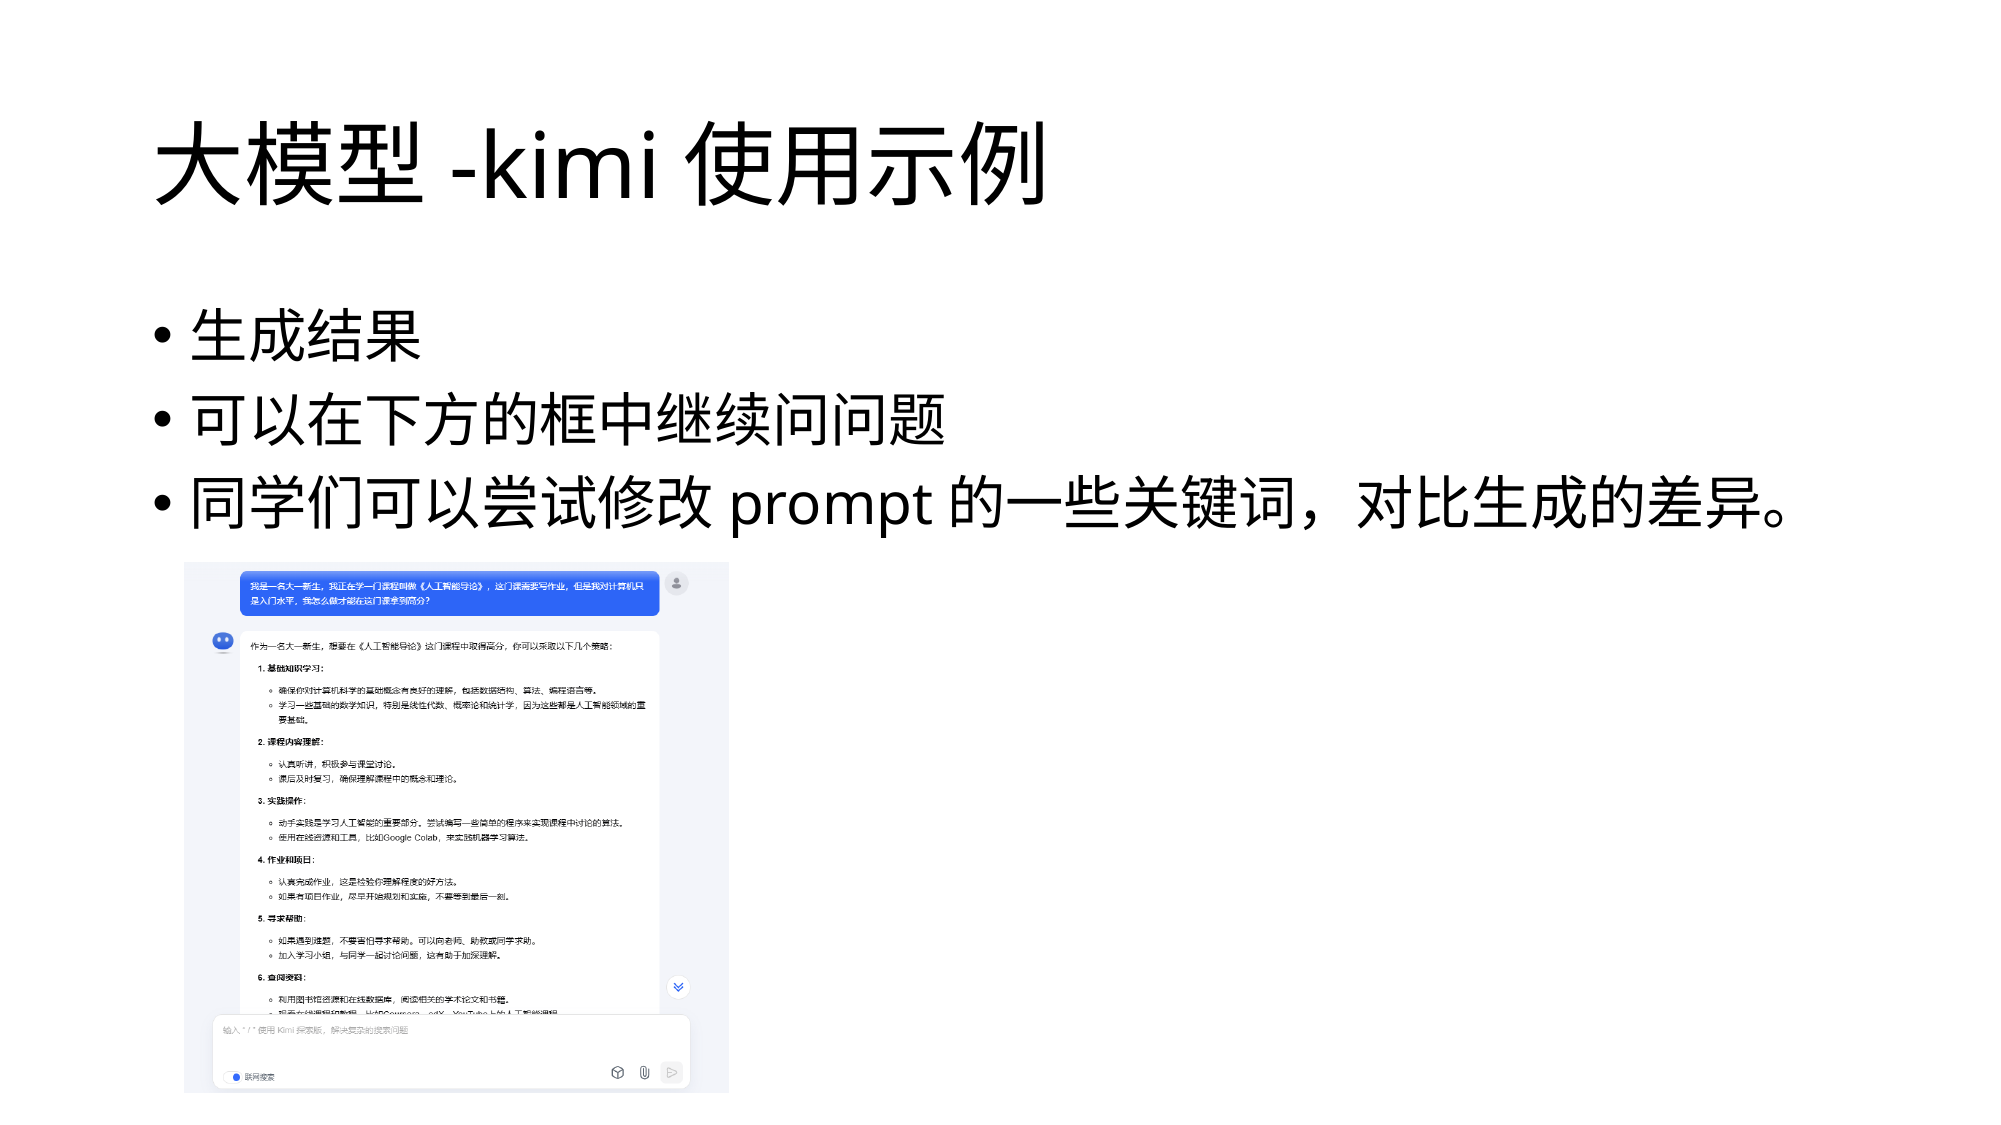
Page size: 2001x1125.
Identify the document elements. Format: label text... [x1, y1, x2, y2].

picture [184, 562, 729, 1093]
list 生成结果 可以在下方的框中继续问问题 同学们可以尝试修改prompt的一些关键词，对比生成的差异。 [137, 299, 1863, 1014]
title 大模型-kimi使用示例 [137, 59, 1863, 278]
